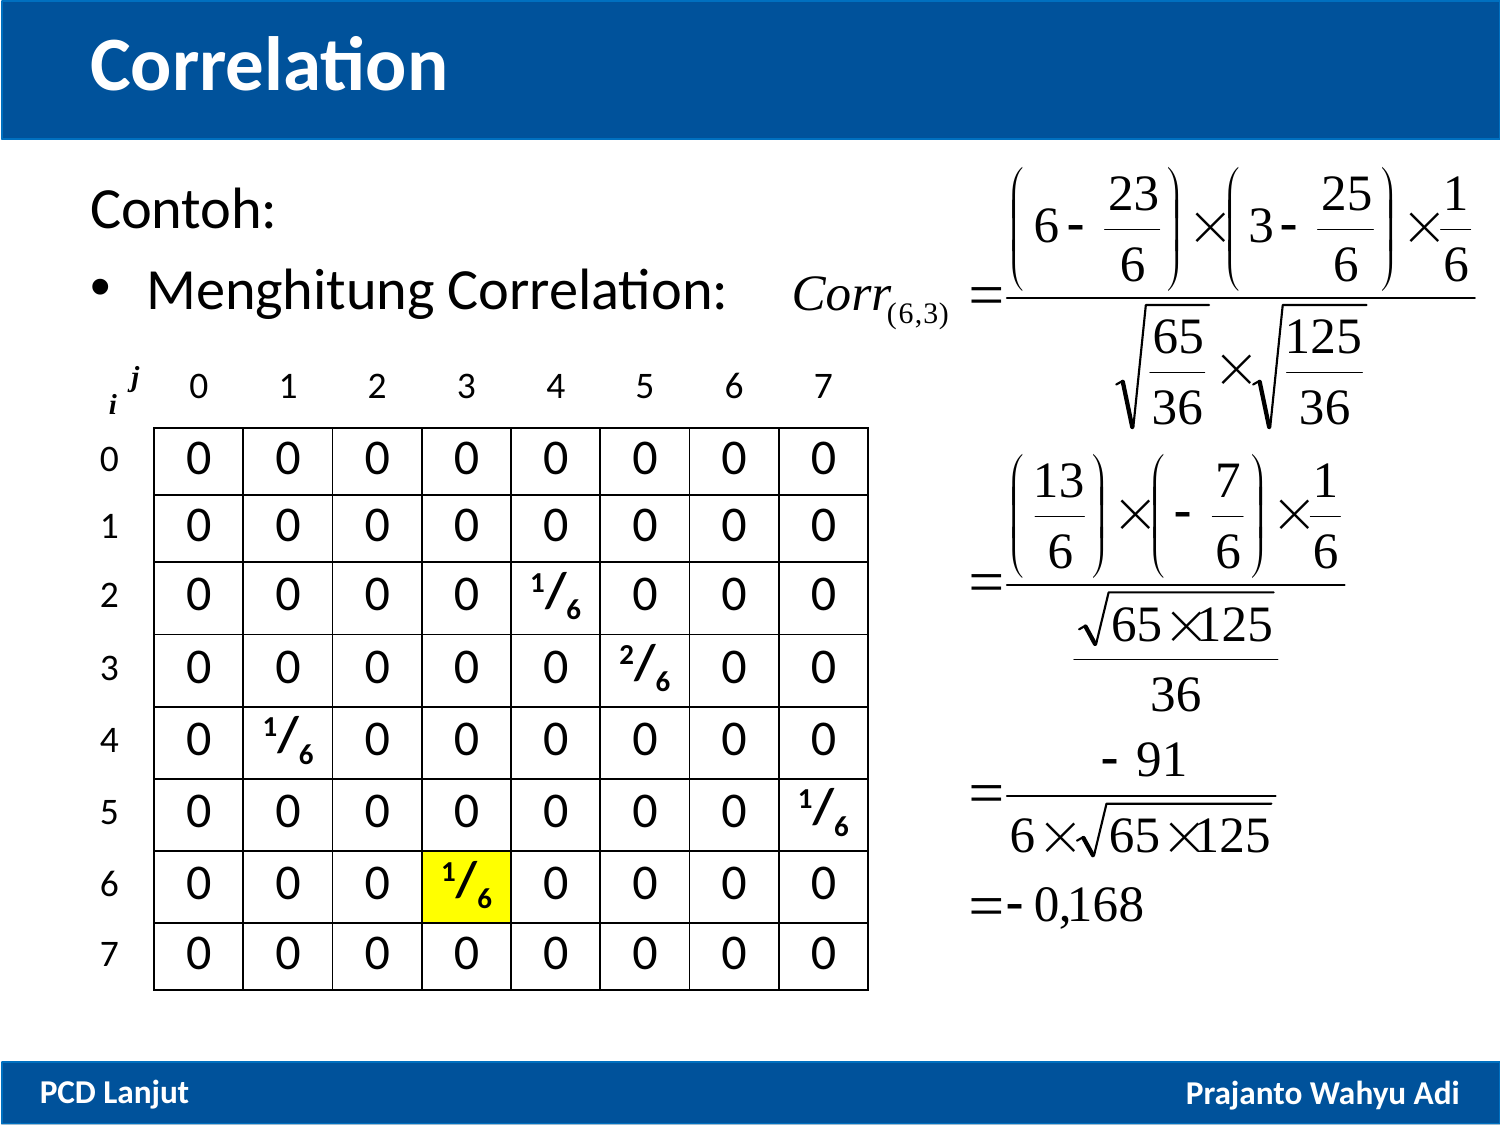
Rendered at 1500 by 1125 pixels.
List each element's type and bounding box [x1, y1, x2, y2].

table_cell [690, 429, 778, 494]
table_cell [244, 708, 332, 778]
table_cell [244, 852, 332, 922]
table_cell [690, 924, 778, 989]
table_cell [601, 429, 689, 494]
table_cell [690, 852, 778, 922]
table_cell [512, 852, 599, 922]
title [75, 24, 1425, 118]
text_box [785, 157, 1485, 941]
table_cell [601, 563, 689, 634]
table_cell [155, 708, 242, 778]
table_cell [333, 635, 421, 706]
table_cell [512, 563, 599, 634]
table_cell [512, 635, 599, 706]
table_cell [780, 563, 785, 634]
table_cell [333, 496, 421, 561]
table_cell [244, 563, 332, 634]
table_cell [423, 852, 510, 922]
table_cell [601, 924, 689, 989]
table_cell [512, 429, 599, 494]
table_cell [333, 708, 421, 778]
table_cell [423, 429, 510, 494]
table_cell [780, 429, 785, 494]
table_cell [423, 563, 510, 634]
table_cell [512, 924, 599, 989]
table_cell [512, 708, 599, 778]
list [75, 162, 785, 350]
table_cell [244, 780, 332, 850]
table_cell [423, 780, 510, 850]
table_cell [690, 635, 778, 706]
table_cell [333, 429, 421, 494]
table_cell [244, 496, 332, 561]
table_header [65, 350, 785, 428]
table_cell [780, 708, 785, 778]
table_cell [601, 852, 689, 922]
table_cell [690, 496, 778, 561]
table_cell [333, 852, 421, 922]
list [75, 941, 1425, 1038]
table_cell [780, 924, 867, 989]
table_cell [244, 924, 332, 989]
table_cell [65, 428, 153, 990]
table_cell [690, 708, 778, 778]
table_cell [155, 780, 242, 850]
table_cell [155, 635, 242, 706]
table_cell [512, 780, 599, 850]
table_cell [601, 496, 689, 561]
table_cell [155, 496, 242, 561]
table_cell [423, 708, 510, 778]
table_cell [155, 924, 242, 989]
table_cell [333, 924, 421, 989]
table_cell [780, 852, 785, 922]
table_cell [333, 563, 421, 634]
table_cell [244, 429, 332, 494]
table_cell [780, 496, 785, 561]
table_cell [690, 780, 778, 850]
table_cell [512, 496, 599, 561]
table_cell [423, 924, 510, 989]
table_cell [601, 708, 689, 778]
table_cell [155, 429, 242, 494]
table_cell [155, 563, 242, 634]
table_cell [423, 496, 510, 561]
table_cell [423, 635, 510, 706]
table_cell [690, 563, 778, 634]
picture [0, 0, 1500, 1125]
table_cell [601, 780, 689, 850]
table_cell [244, 635, 332, 706]
table_cell [780, 780, 785, 850]
table_cell [601, 635, 689, 706]
table_cell [333, 780, 421, 850]
table_cell [780, 635, 785, 706]
table_cell [155, 852, 242, 922]
